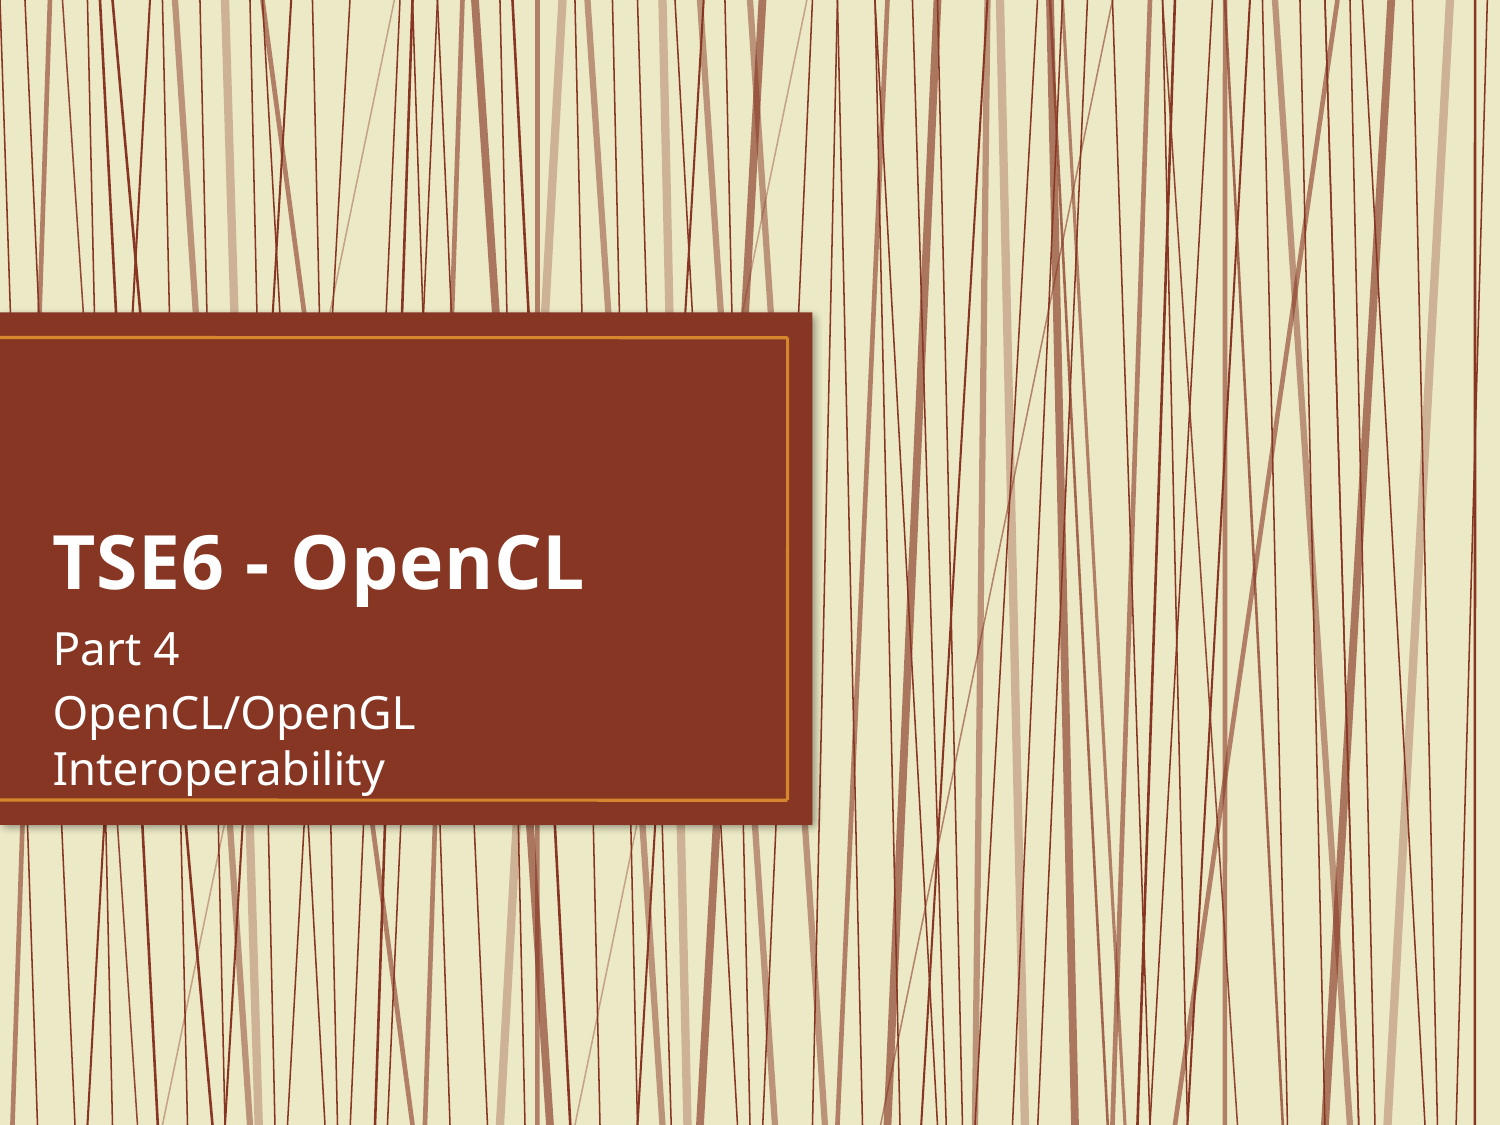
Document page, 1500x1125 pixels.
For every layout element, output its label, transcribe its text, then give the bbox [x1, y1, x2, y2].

title TSE6 - OpenCL [37, 349, 763, 612]
subtitle Part 4 OpenCL/OpenGL Interoperability [37, 612, 763, 788]
